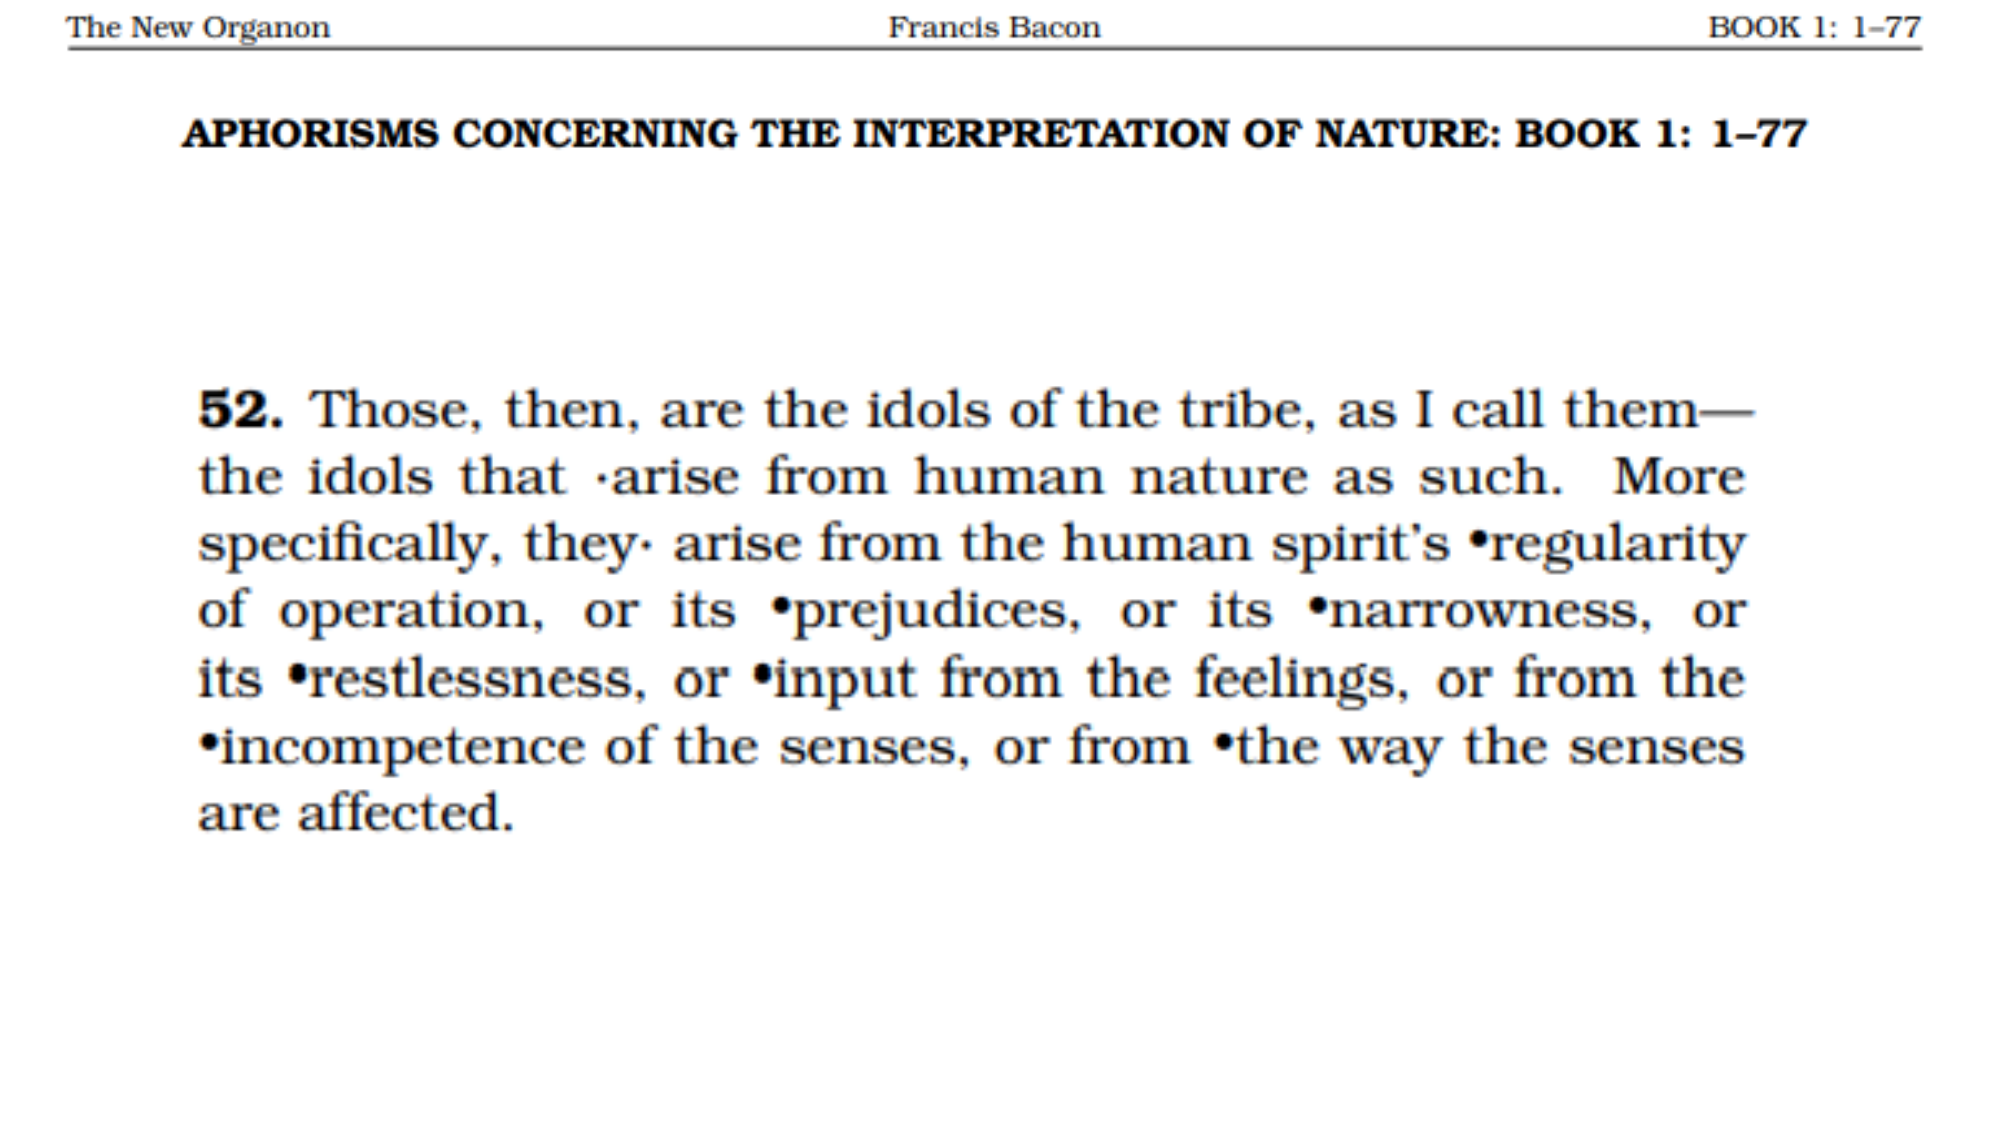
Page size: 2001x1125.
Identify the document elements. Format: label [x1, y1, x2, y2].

picture [157, 365, 1777, 858]
picture [53, 0, 1947, 187]
